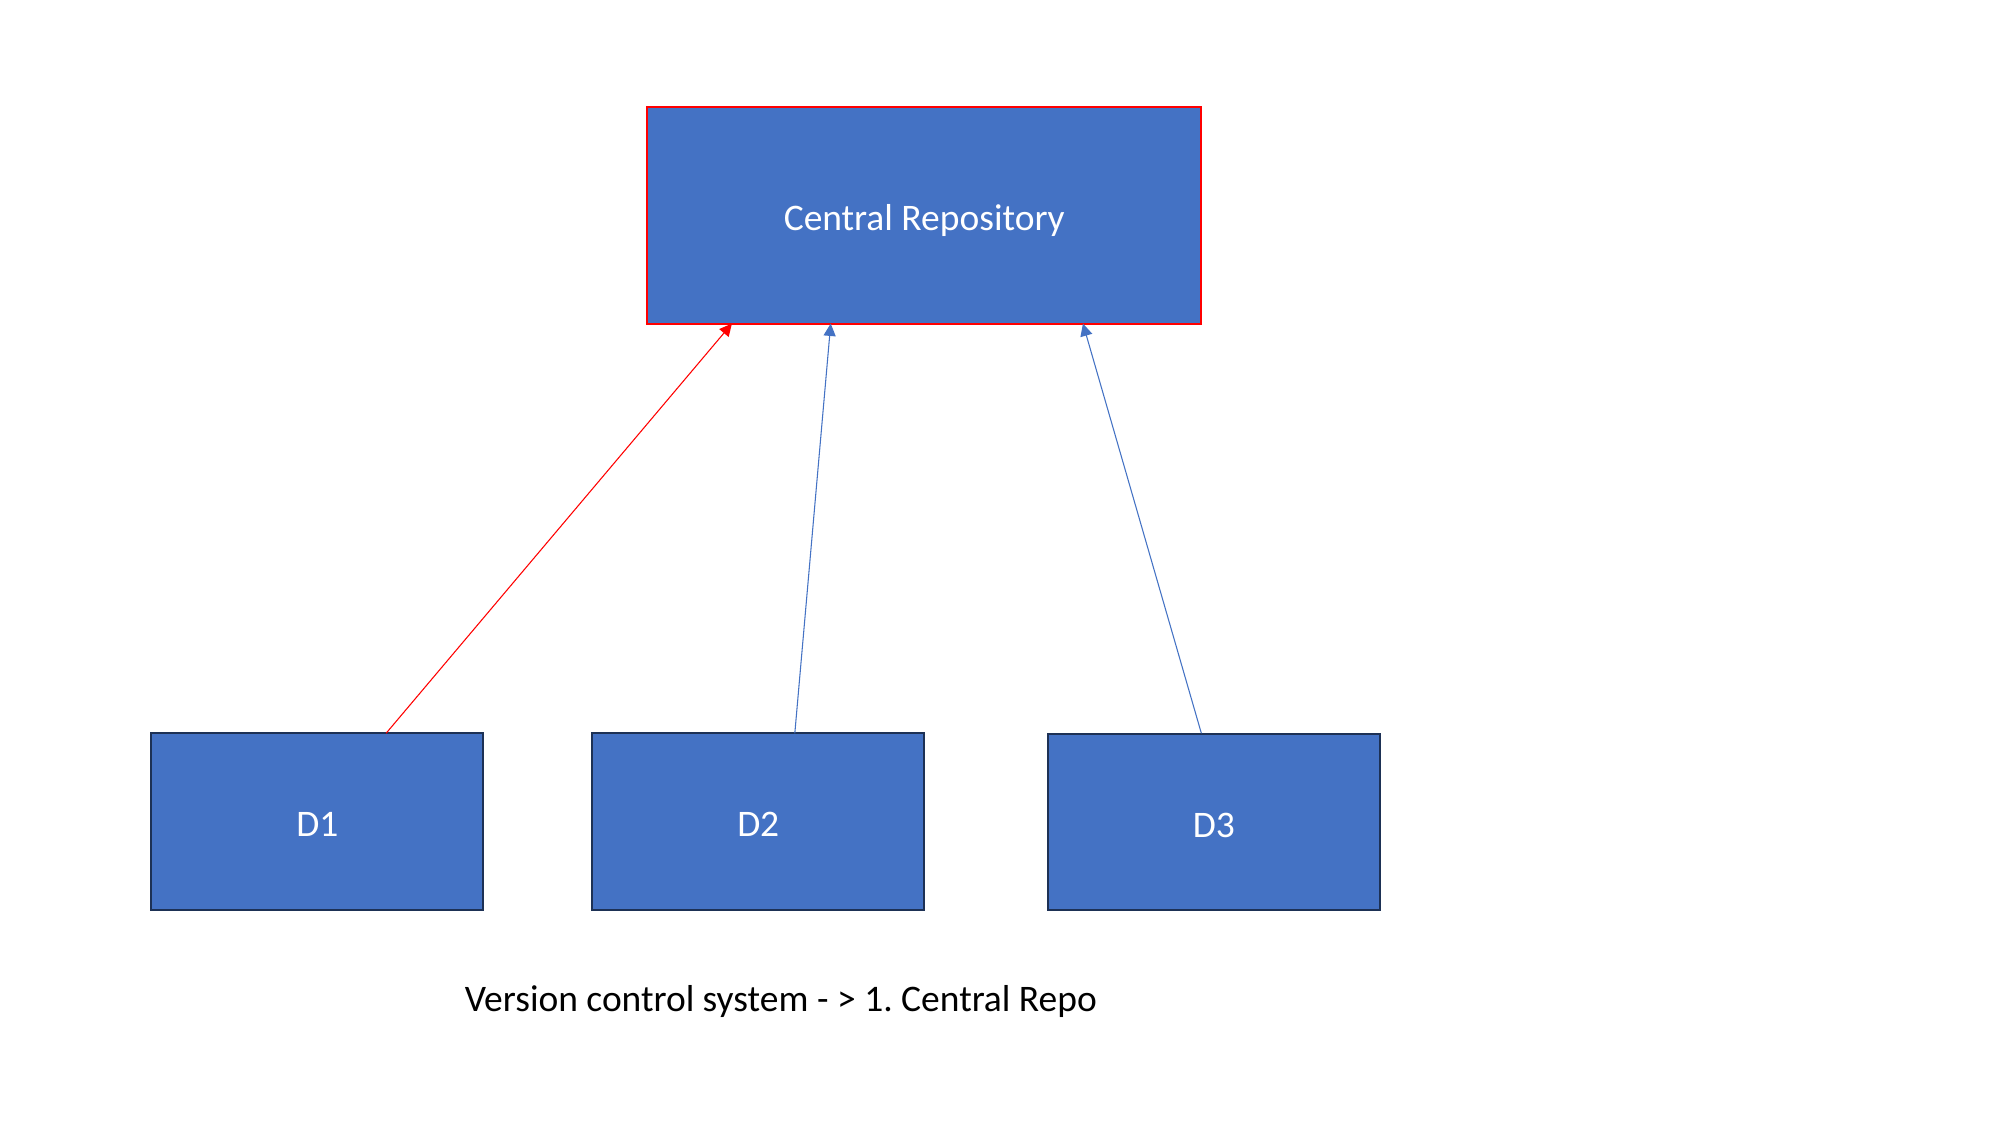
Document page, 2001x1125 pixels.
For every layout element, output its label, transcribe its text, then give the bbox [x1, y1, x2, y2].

text_box Central Repository [646, 106, 1202, 325]
text_box Version control system - > 1. Central Repo [450, 966, 1600, 1027]
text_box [794, 323, 831, 734]
text_box D1 [150, 732, 484, 911]
text_box D2 [591, 732, 925, 911]
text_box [1082, 323, 1202, 734]
text_box D3 [1047, 733, 1381, 911]
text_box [386, 323, 732, 734]
